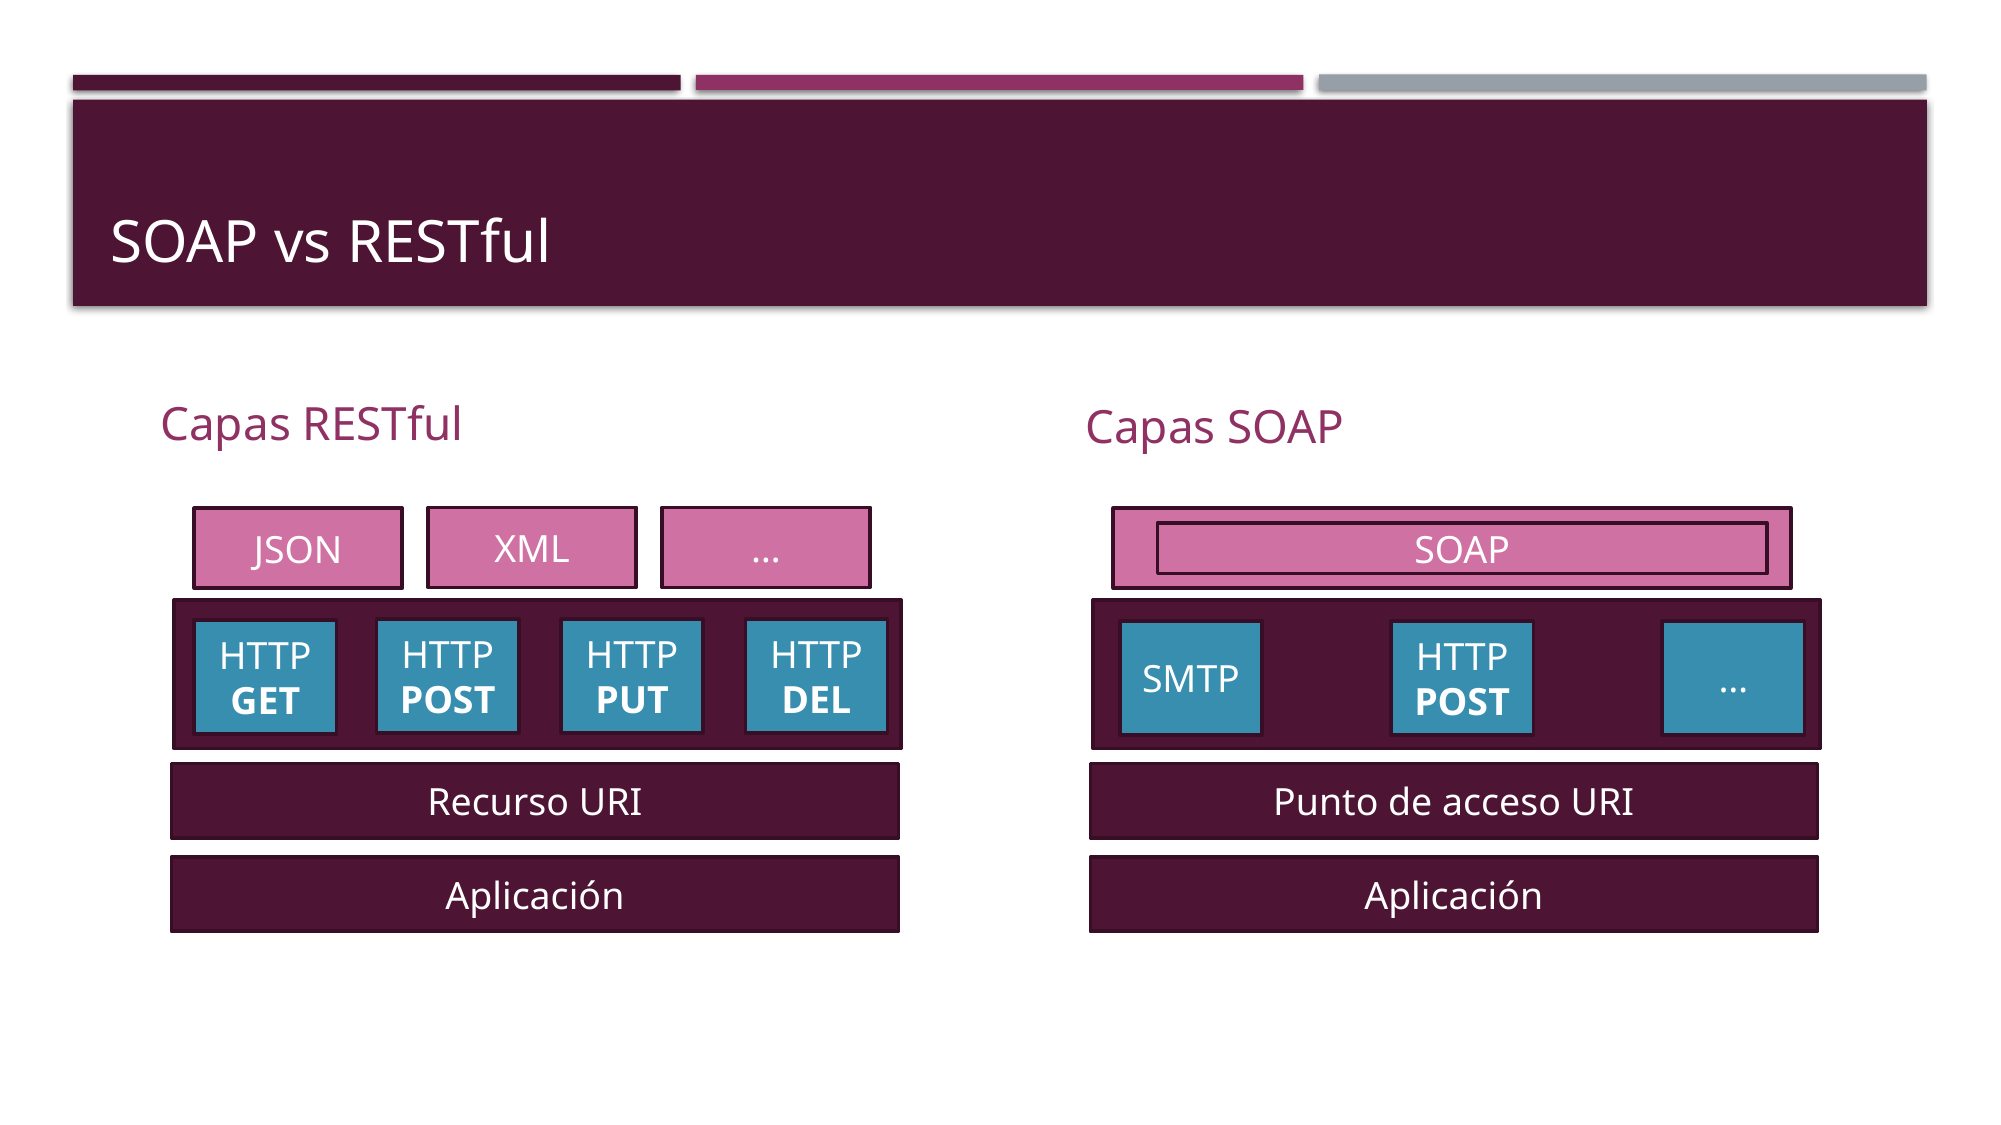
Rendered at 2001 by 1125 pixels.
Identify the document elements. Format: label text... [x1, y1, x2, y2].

text_box HTTP PUT [559, 617, 705, 735]
text_box SOAP [1156, 521, 1769, 575]
text_box JSON [192, 506, 404, 590]
text_box HTTP POST [1389, 619, 1535, 737]
text_box SMTP [1118, 619, 1264, 737]
text_box [1091, 598, 1822, 750]
text_box Punto de acceso URI [1089, 762, 1819, 840]
text_box HTTP DEL [744, 617, 889, 735]
text_box [1111, 506, 1793, 590]
text_box XML [426, 506, 638, 589]
text_box … [660, 506, 872, 589]
text_box Aplicación [1089, 855, 1819, 933]
text_box [172, 598, 903, 750]
text_box HTTP POST [375, 617, 521, 735]
text_box … [1660, 619, 1806, 737]
text_box HTTP GET [192, 618, 338, 736]
list Capas SOAP [1070, 369, 1905, 460]
text_box Recurso URI [170, 762, 900, 840]
list Capas RESTful [145, 369, 980, 458]
text_box Aplicación [170, 855, 900, 933]
title SOAP vs RESTful [95, 119, 1905, 282]
